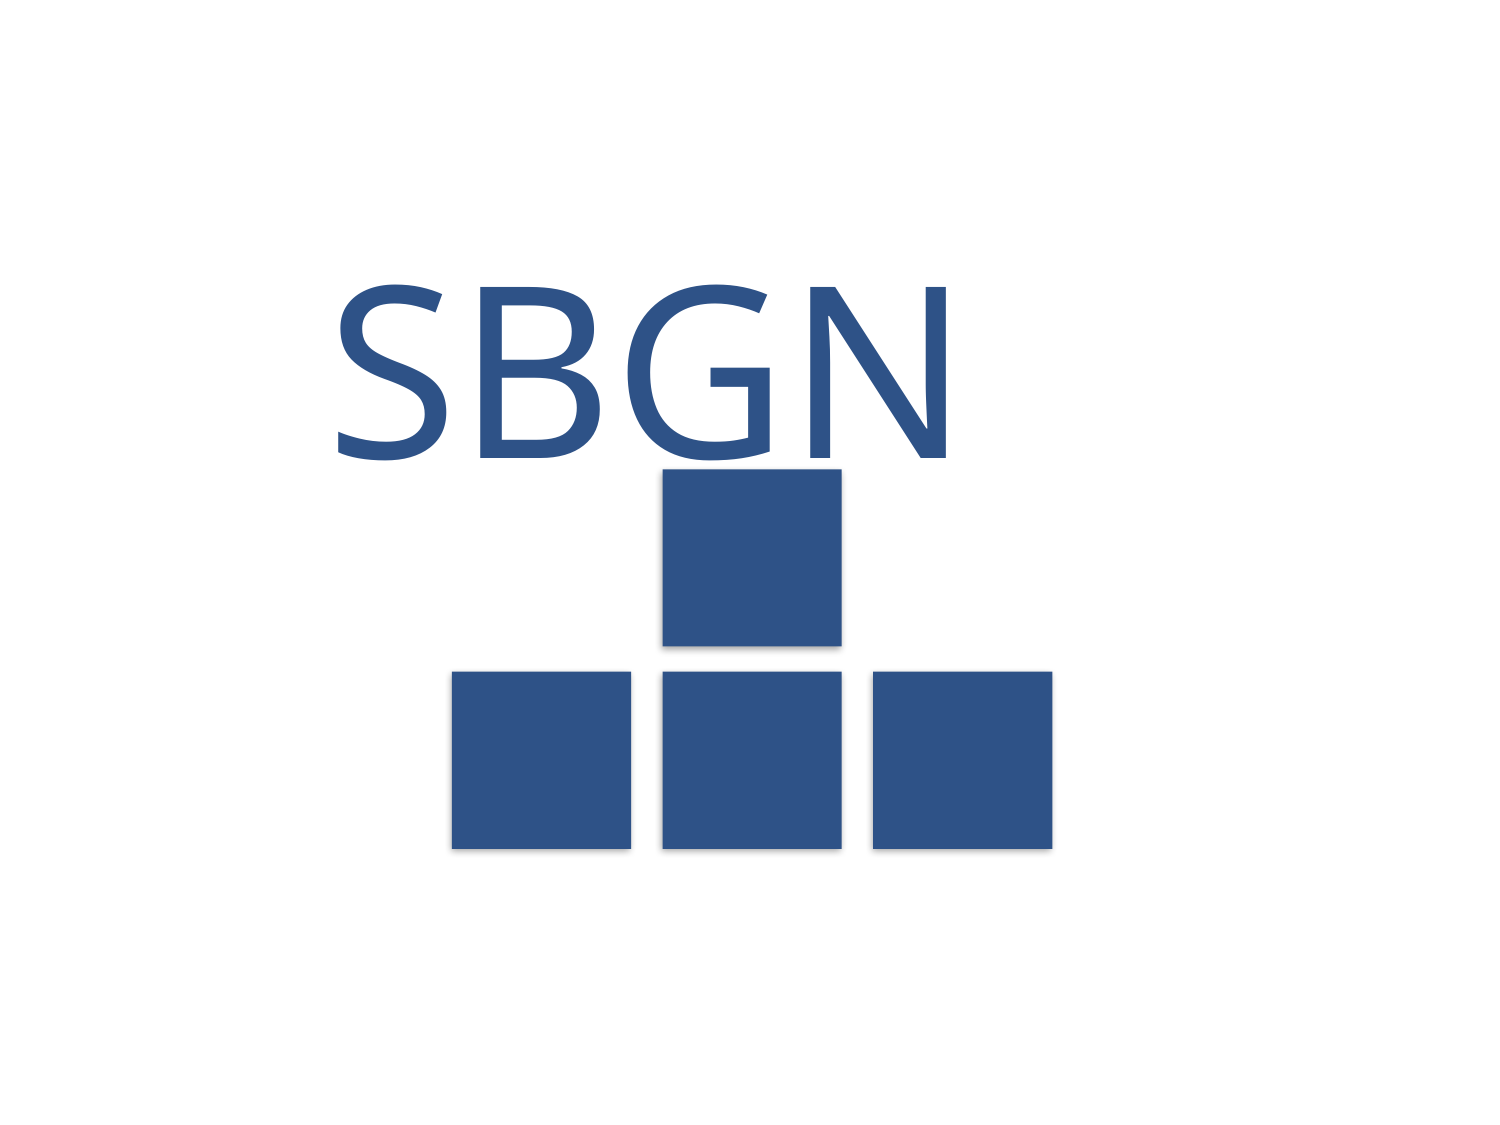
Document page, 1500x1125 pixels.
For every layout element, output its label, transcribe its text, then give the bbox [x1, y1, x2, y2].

text_box [662, 671, 842, 850]
text_box SBGN [311, 212, 985, 515]
text_box [662, 469, 842, 647]
text_box [872, 671, 1053, 850]
text_box [451, 671, 632, 850]
